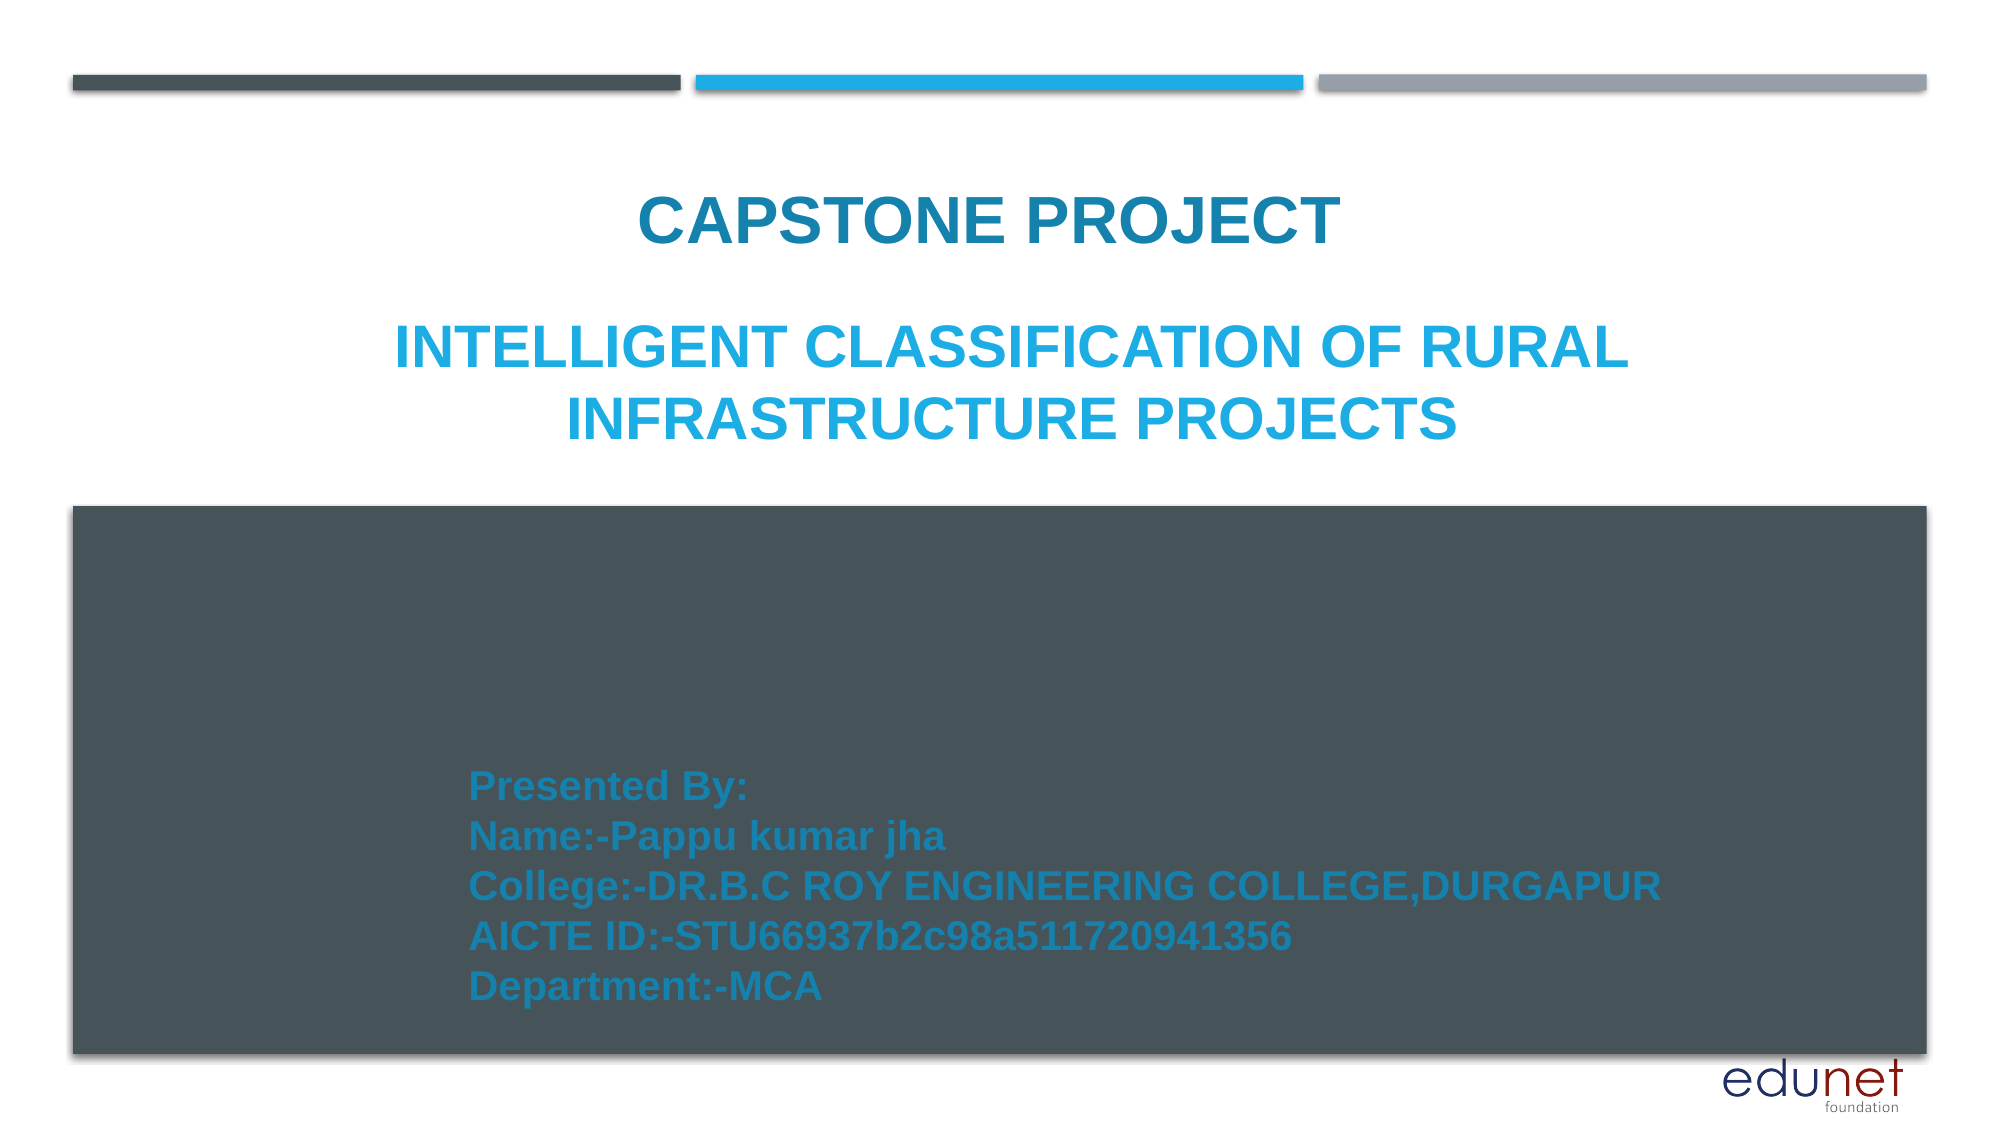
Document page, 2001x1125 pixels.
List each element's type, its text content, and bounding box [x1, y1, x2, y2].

text_box Presented By: Name:-Pappu kumar jha College:-DR.B.C ROY ENGINEERING COLLEGE,DURGAPUR AICTE ID:-STU66937b2c98a511720941356 Department:-MCA [453, 751, 1763, 1017]
text_box CAPSTONE PROJECT [0, 169, 2000, 265]
title Intelligent Classification of Rural Infrastructure Projects [262, 298, 1763, 460]
picture [1719, 1056, 1905, 1116]
